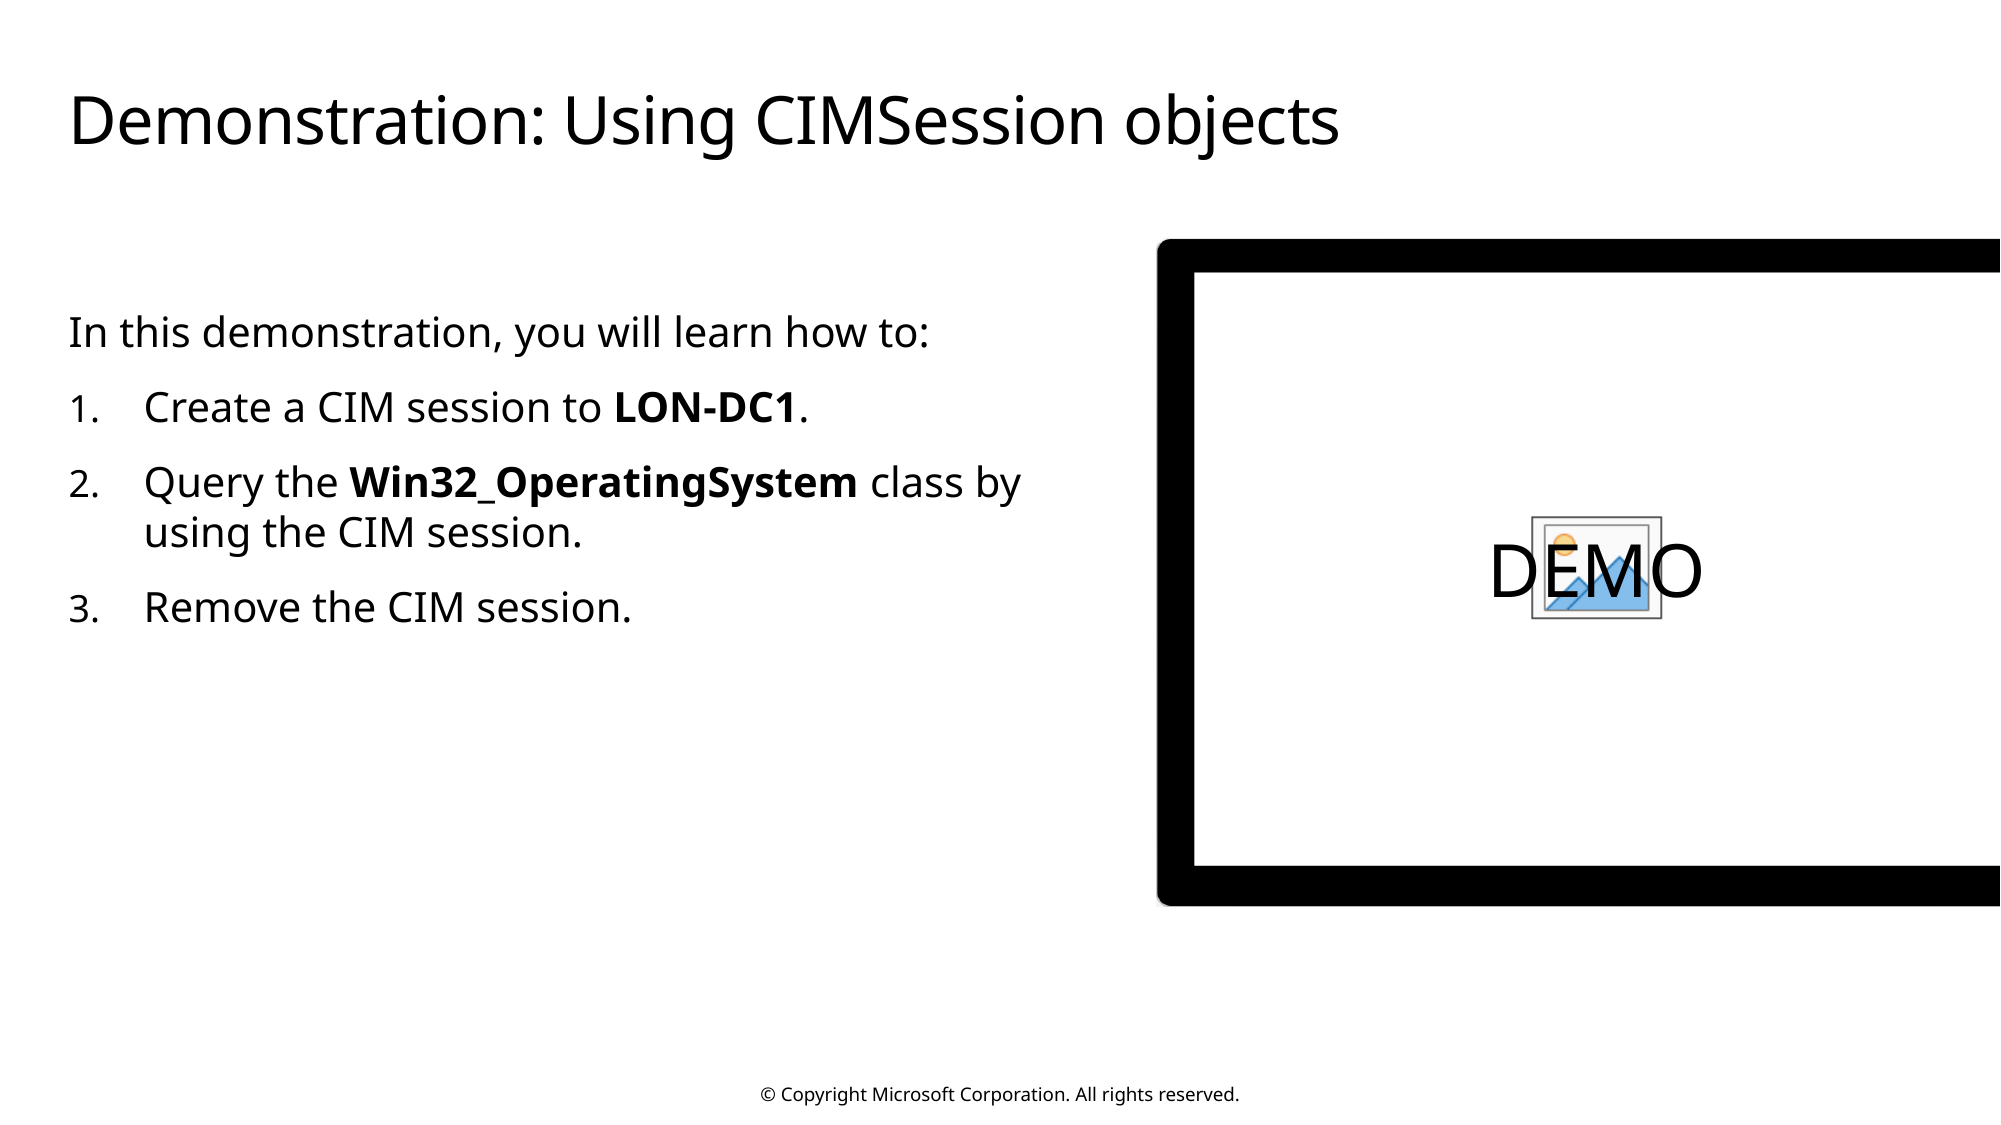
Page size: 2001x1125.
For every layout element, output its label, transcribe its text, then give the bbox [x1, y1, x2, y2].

title Demonstration: Using CIMSession objects [68, 72, 1930, 192]
list In this demonstration, you will learn how to: Create a CIM session to LON-DC1. Query the Win32_OperatingSystem class by using the CIM session. Remove the CIM session. [68, 298, 1121, 703]
picture [1156, 238, 2000, 907]
